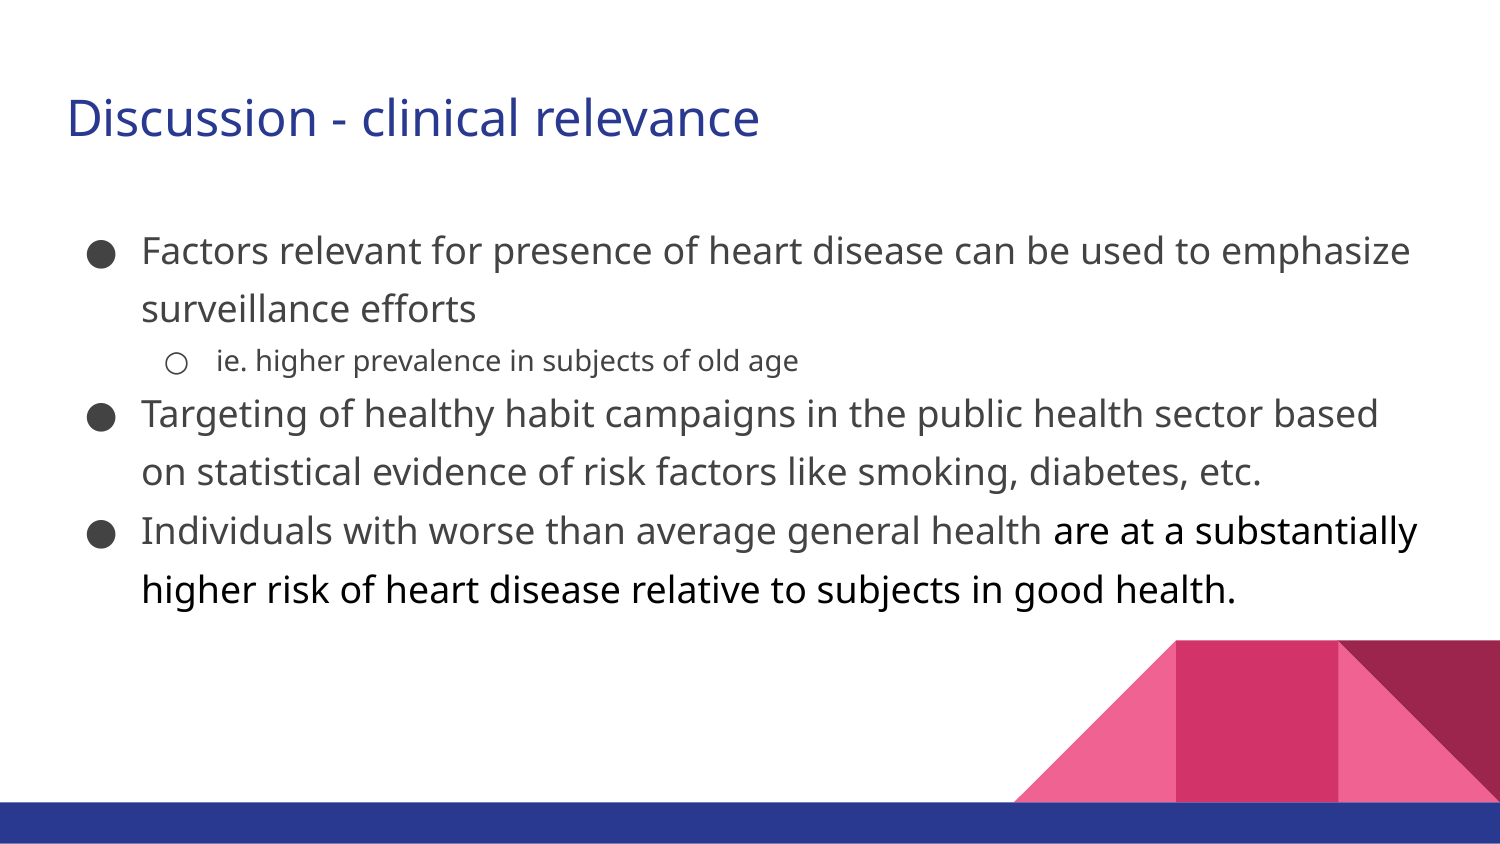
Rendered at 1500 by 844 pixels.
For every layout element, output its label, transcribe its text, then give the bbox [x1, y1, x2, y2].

title Discussion - clinical relevance [51, 67, 1449, 167]
list Factors relevant for presence of heart disease can be used to emphasize surveillance efforts ie. higher prevalence in subjects of old age Targeting of healthy habit campaigns in the public health sector based on statistical evidence of risk factors like smoking, diabetes, etc. Individuals with worse than average general health are at a substantially higher risk of heart disease relative to subjects in good health. [51, 201, 1449, 750]
